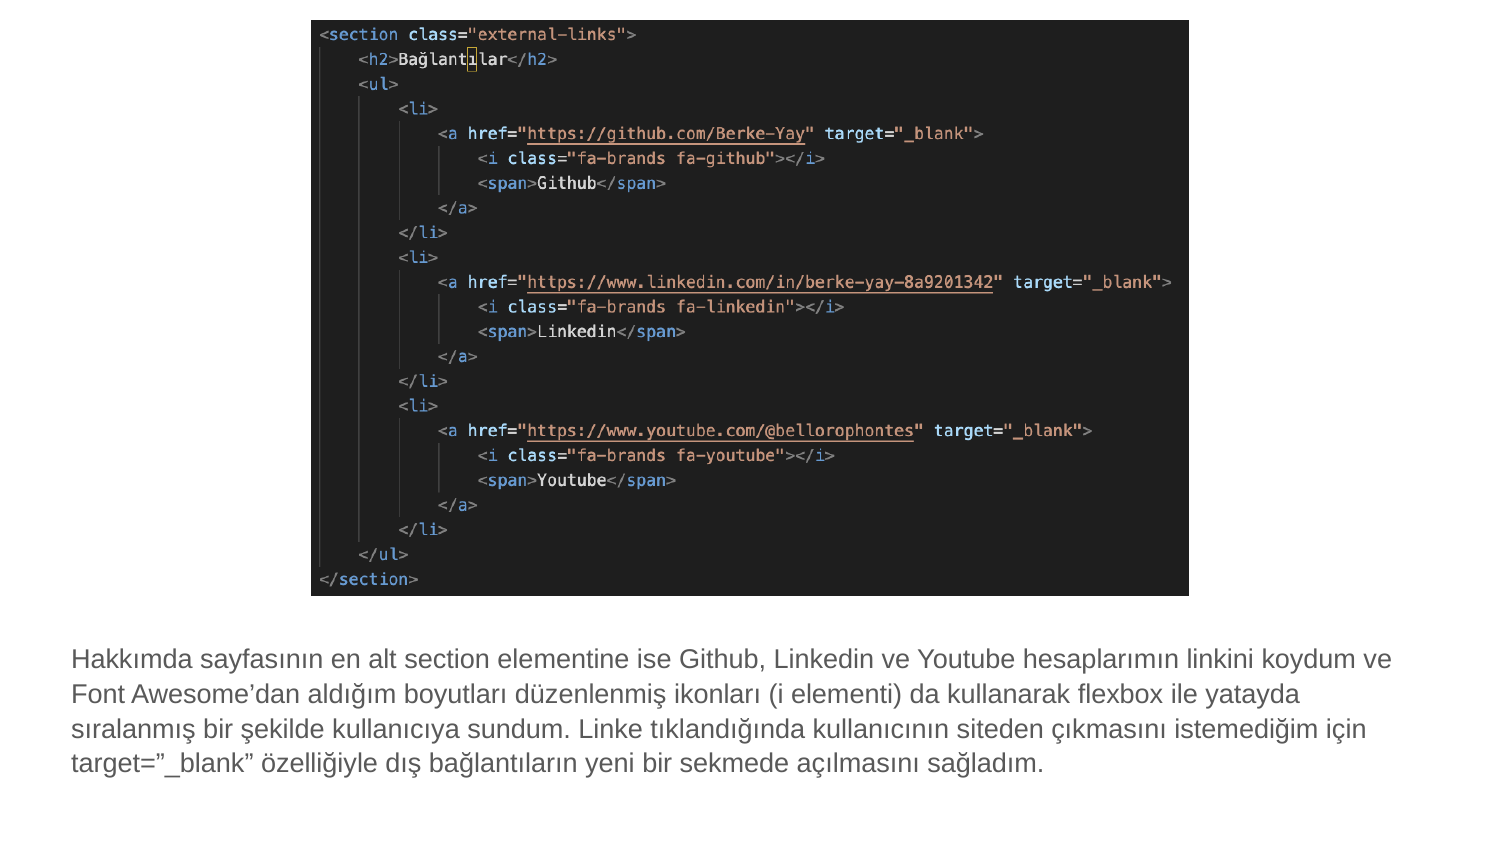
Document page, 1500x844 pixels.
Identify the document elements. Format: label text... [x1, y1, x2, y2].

picture [310, 20, 1190, 596]
list Hakkımda sayfasının en alt section elementine ise Github, Linkedin ve Youtube hesaplarımın linkini koydum ve Font Awesome’dan aldığım boyutları düzenlenmiş ikonları (i elementi) da kullanarak flexbox ile yatayda sıralanmış bir şekilde kullanıcıya sundum. Linke tıklandığında kullanıcının siteden çıkmasını istemediğim için target=”_blank” özelliğiyle dış bağlantıların yeni bir sekmede açılmasını sağladım. [55, 624, 1444, 809]
